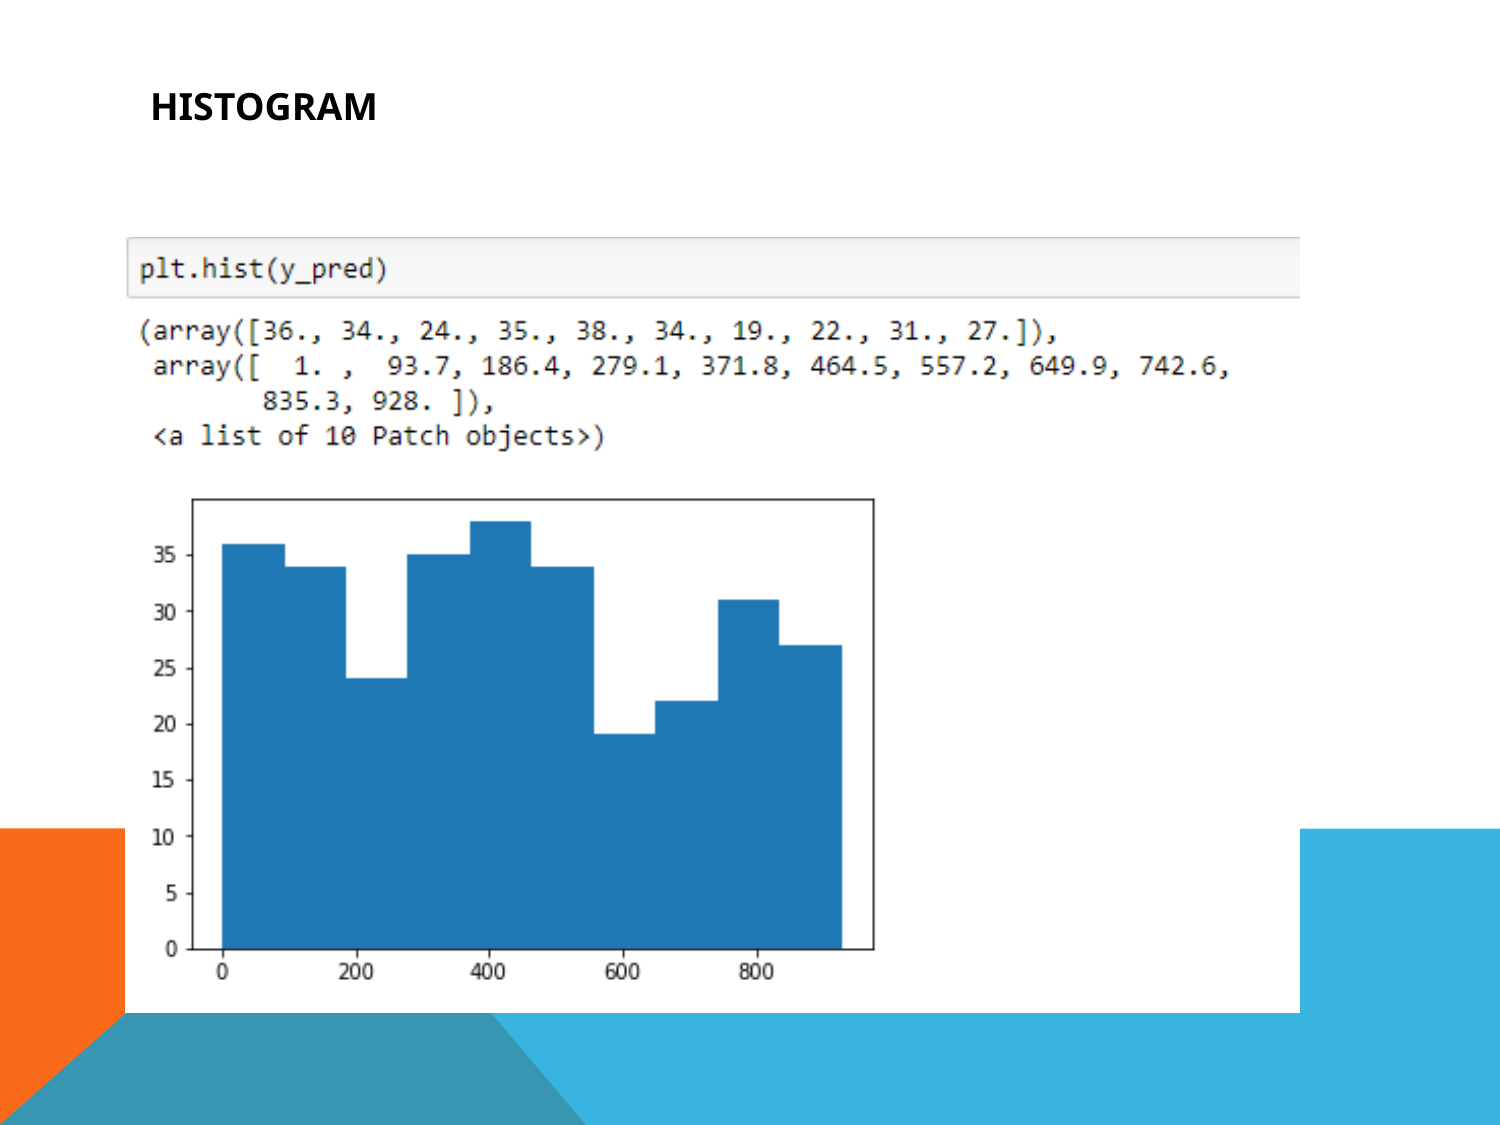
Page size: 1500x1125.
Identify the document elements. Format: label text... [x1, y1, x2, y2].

title Histogram [135, 60, 1369, 150]
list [124, 237, 1301, 1013]
